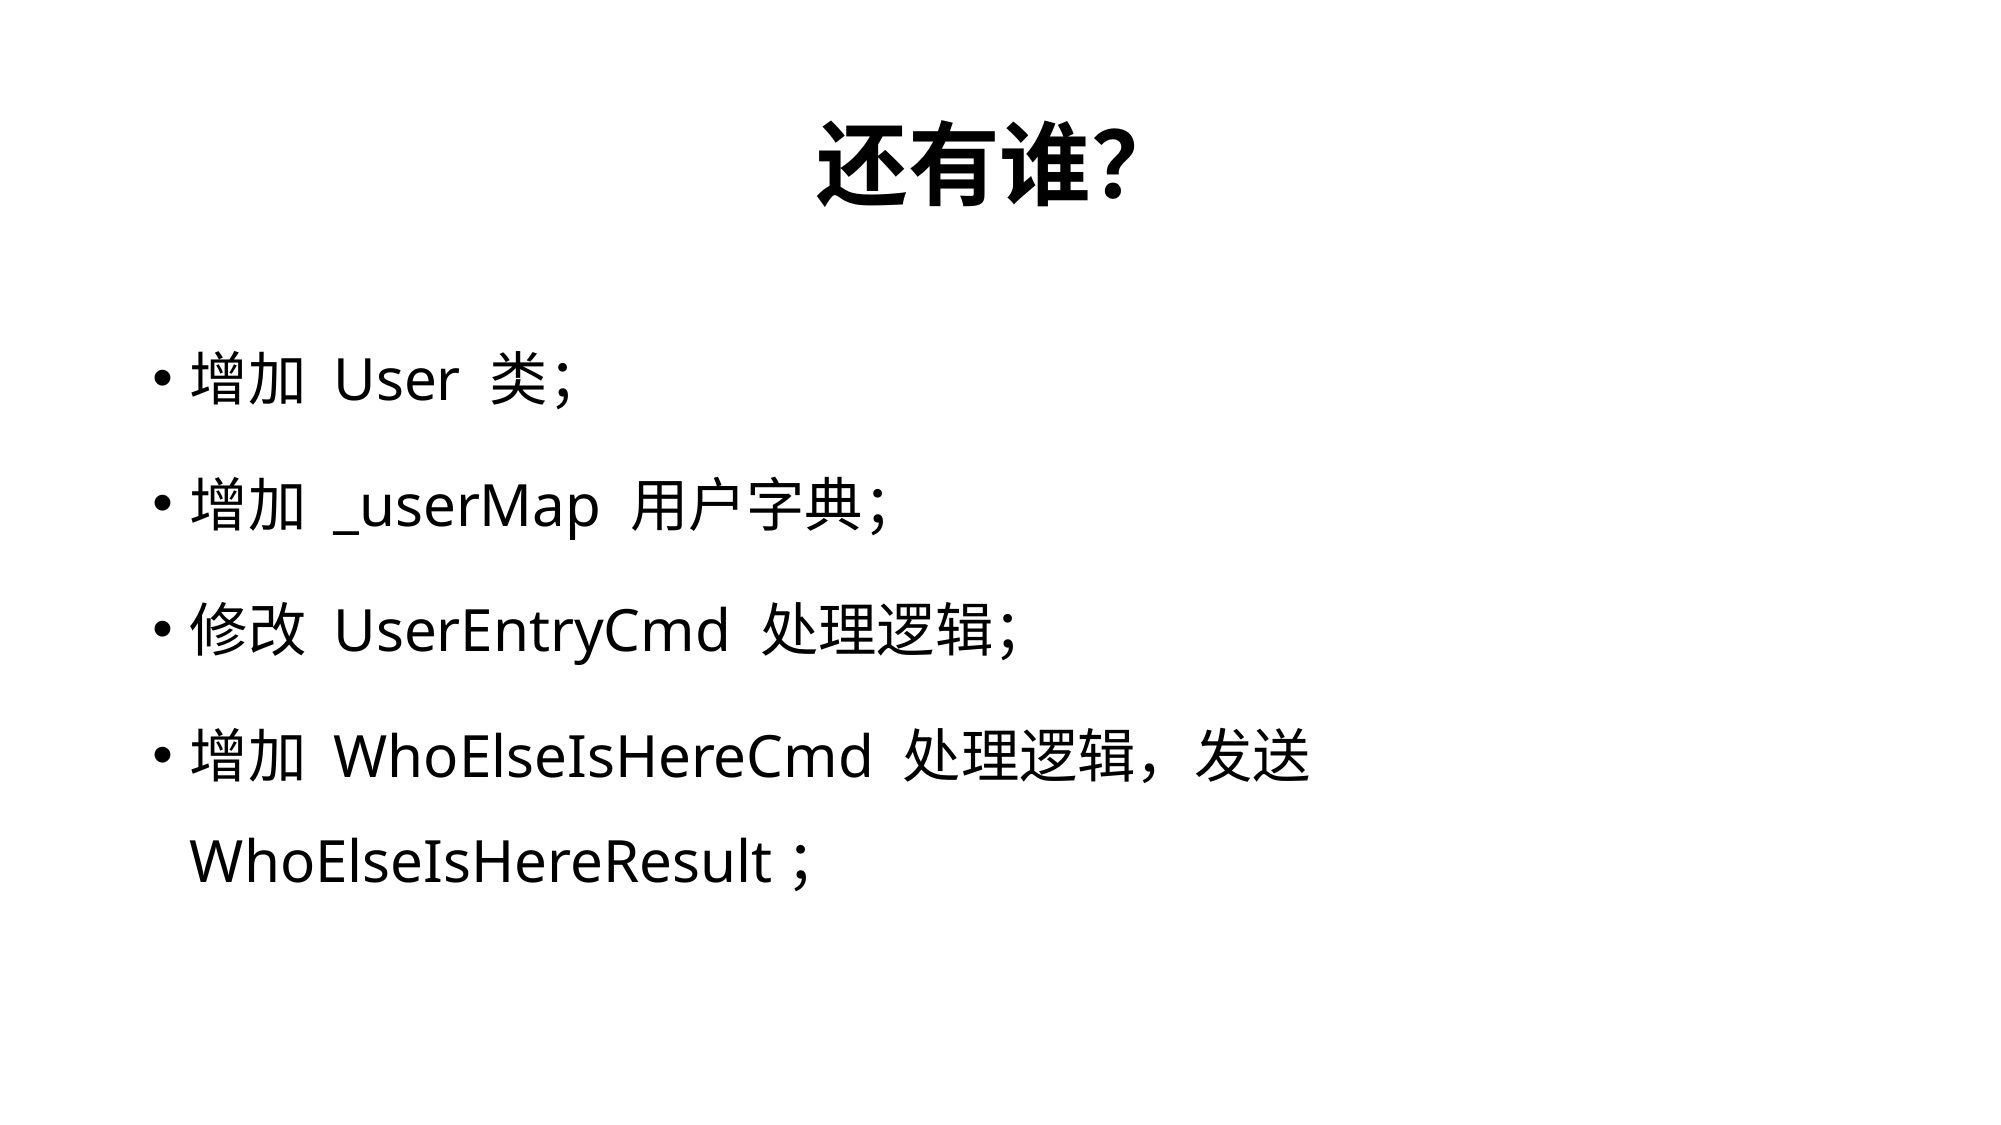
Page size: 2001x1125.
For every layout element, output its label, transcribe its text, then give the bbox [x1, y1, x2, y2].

list 增加 User 类； 增加 _userMap 用户字典； 修改 UserEntryCmd 处理逻辑； 增加 WhoElseIsHereCmd 处理逻辑，发送 WhoElseIsHereResult； [137, 299, 1863, 1014]
title 还有谁？ [137, 59, 1863, 278]
